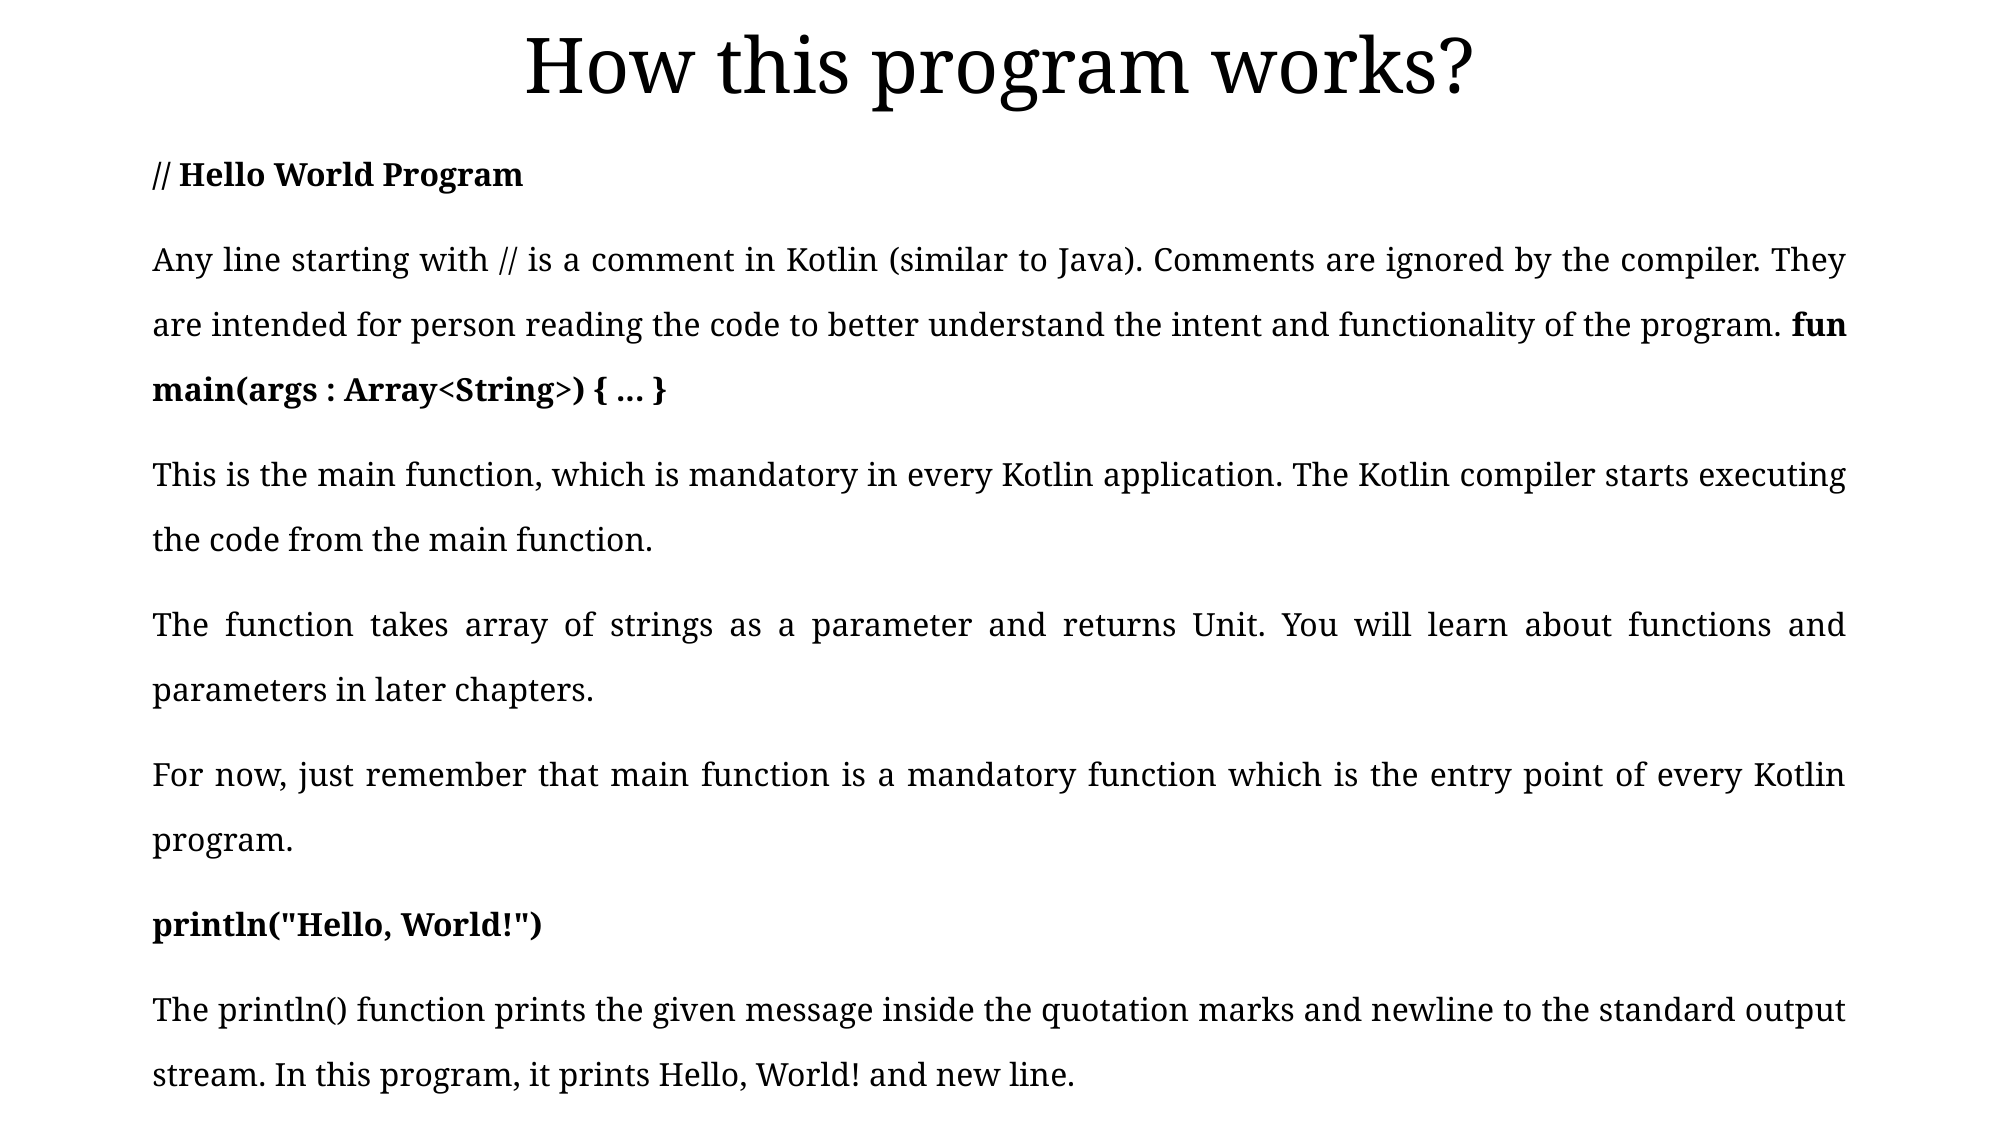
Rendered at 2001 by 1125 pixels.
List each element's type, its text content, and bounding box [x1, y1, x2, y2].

list // Hello World Program Any line starting with // is a comment in Kotlin (similar to Java). Comments are ignored by the compiler. They are intended for person reading the code to better understand the intent and functionality of the program. fun main(args : Array<String>) { ... } This is the main function, which is mandatory in every Kotlin application. The Kotlin compiler starts executing the code from the main function. The function takes array of strings as a parameter and returns Unit. You will learn about functions and parameters in later chapters. For now, just remember that main function is a mandatory function which is the entry point of every Kotlin program. println("Hello, World!") The println() function prints the given message inside the quotation marks and newline to the standard output stream. In this program, it prints Hello, World! and new line. [137, 120, 1863, 1107]
title How this program works? [137, 18, 1863, 120]
